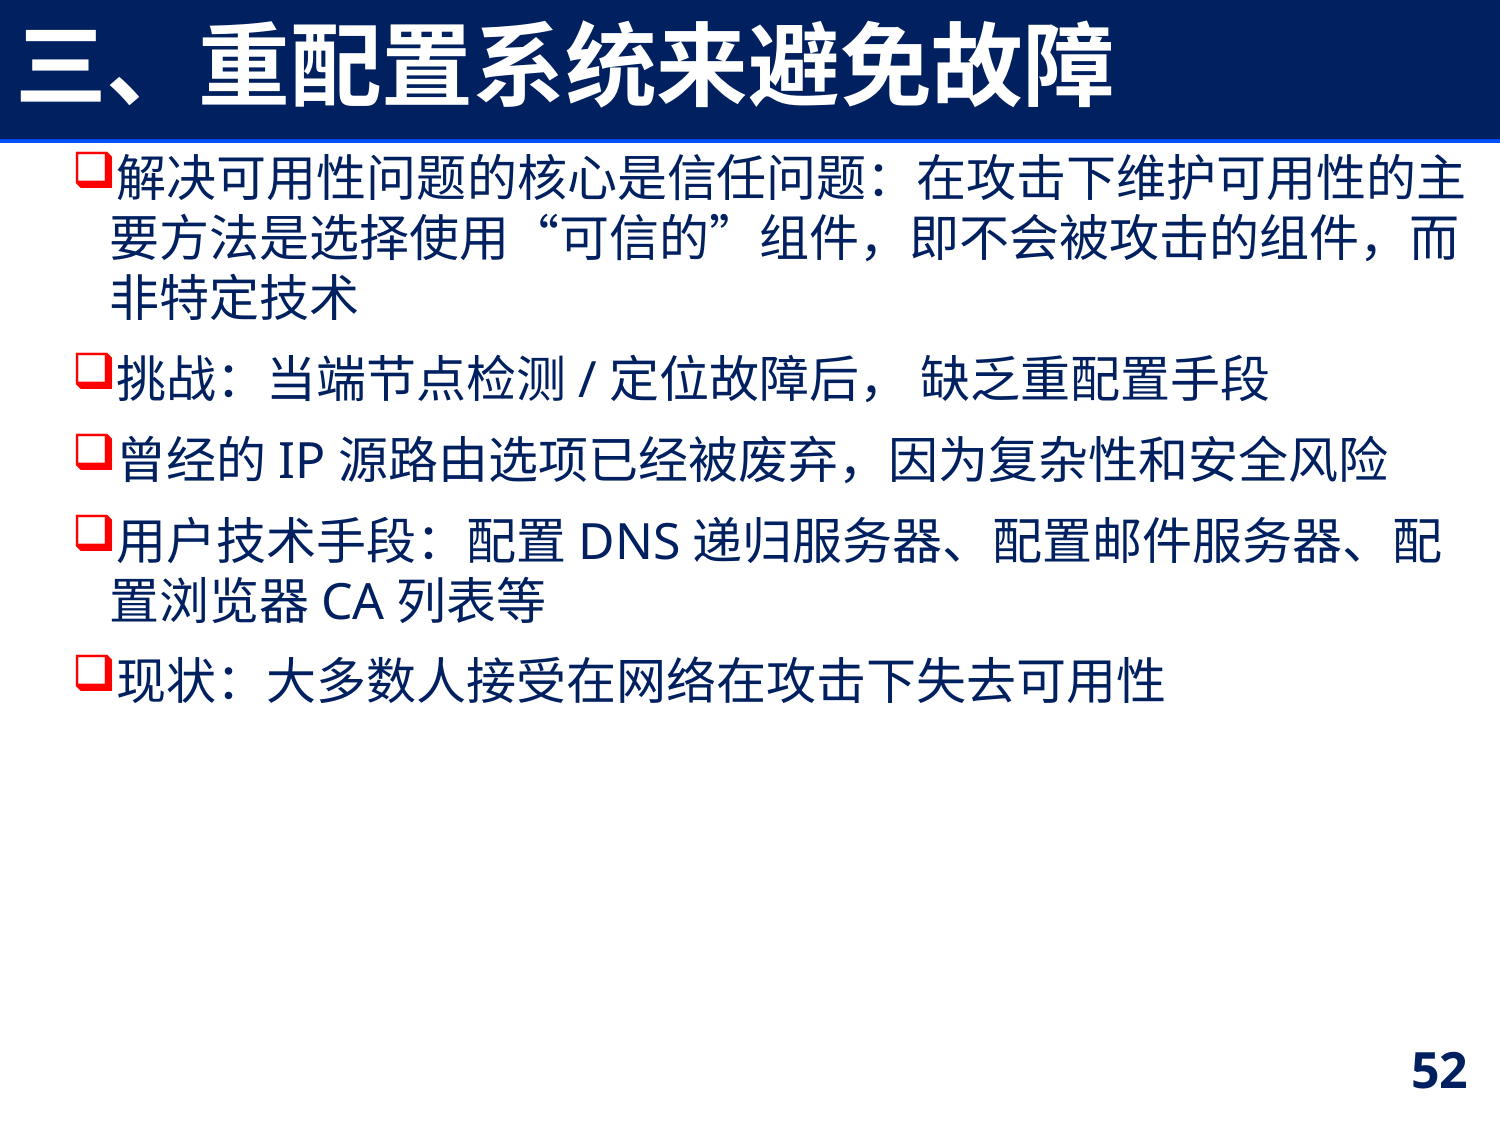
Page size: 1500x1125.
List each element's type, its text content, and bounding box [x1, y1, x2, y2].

list 解决可用性问题的核心是信任问题：在攻击下维护可用性的主要方法是选择使用“可信的”组件，即不会被攻击的组件，而非特定技术 挑战：当端节点检测/定位故障后， 缺乏重配置手段 曾经的IP源路由选项已经被废弃，因为复杂性和安全风险 用户技术手段：配置DNS递归服务器、配置邮件服务器、配置浏览器CA列表等 现状：大多数人接受在网络在攻击下失去可用性 [56, 139, 1484, 1103]
slide_number 52 [1145, 1042, 1484, 1103]
title 三、重配置系统来避免故障 [0, 0, 1500, 140]
